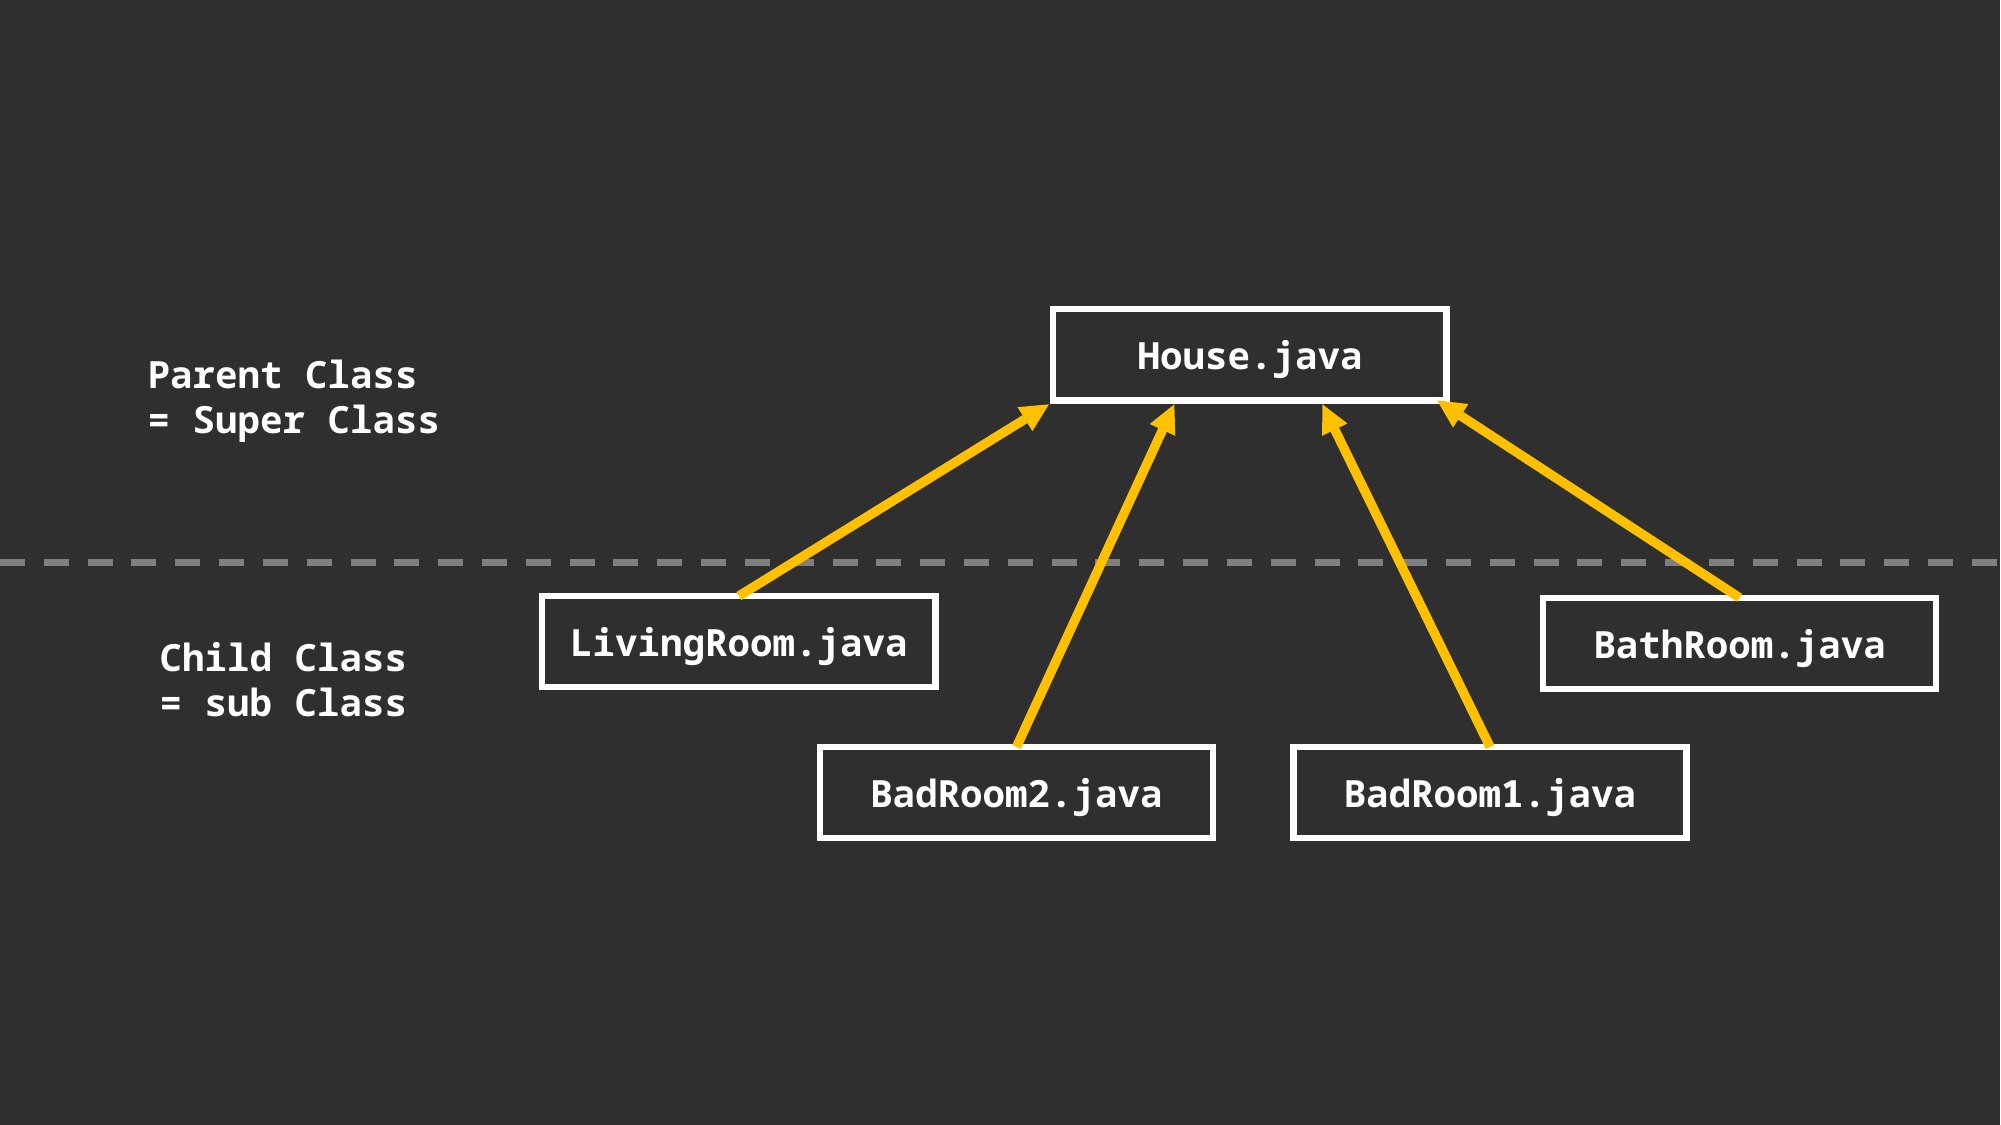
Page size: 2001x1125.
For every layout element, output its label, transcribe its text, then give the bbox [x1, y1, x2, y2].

text_box LivingRoom.java [541, 595, 936, 688]
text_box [738, 404, 1049, 596]
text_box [1437, 400, 1740, 598]
text_box BadRoom1.java [1292, 746, 1688, 839]
text_box BathRoom.java [1542, 597, 1937, 690]
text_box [1016, 404, 1175, 747]
text_box Parent Class = Super Class [132, 343, 455, 449]
text_box Child Class = sub Class [144, 626, 422, 732]
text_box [1322, 404, 1490, 747]
text_box House.java [1052, 308, 1448, 401]
text_box BadRoom2.java [819, 746, 1214, 839]
